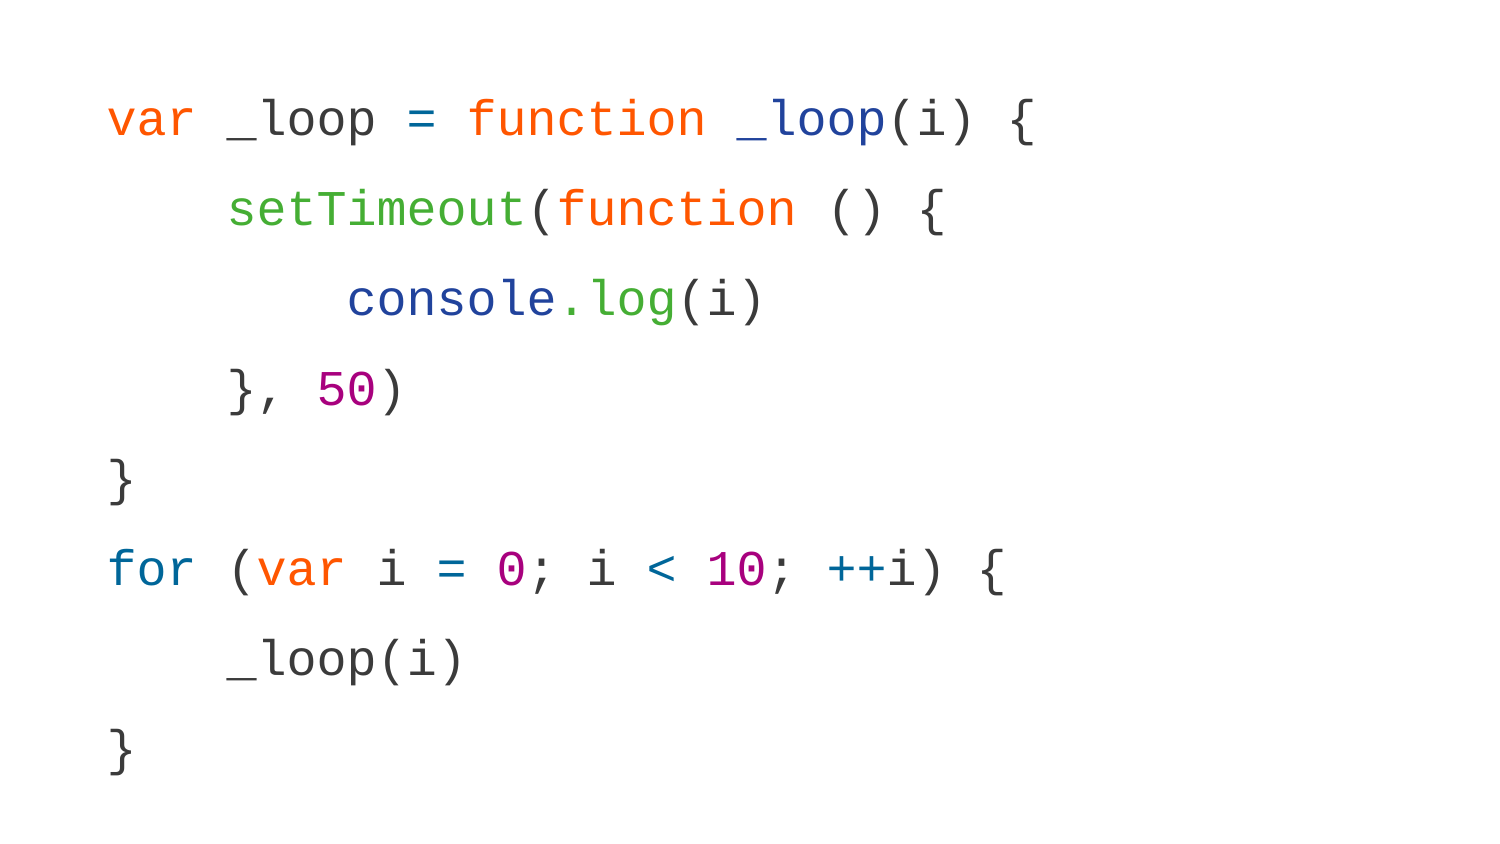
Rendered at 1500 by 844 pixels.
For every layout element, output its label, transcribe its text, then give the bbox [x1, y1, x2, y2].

text_box var _loop = function _loop(i) { setTimeout(function () { console.log(i) }, 50) } for (var i = 0; i < 10; ++i) { _loop(i) } [91, 0, 1500, 831]
